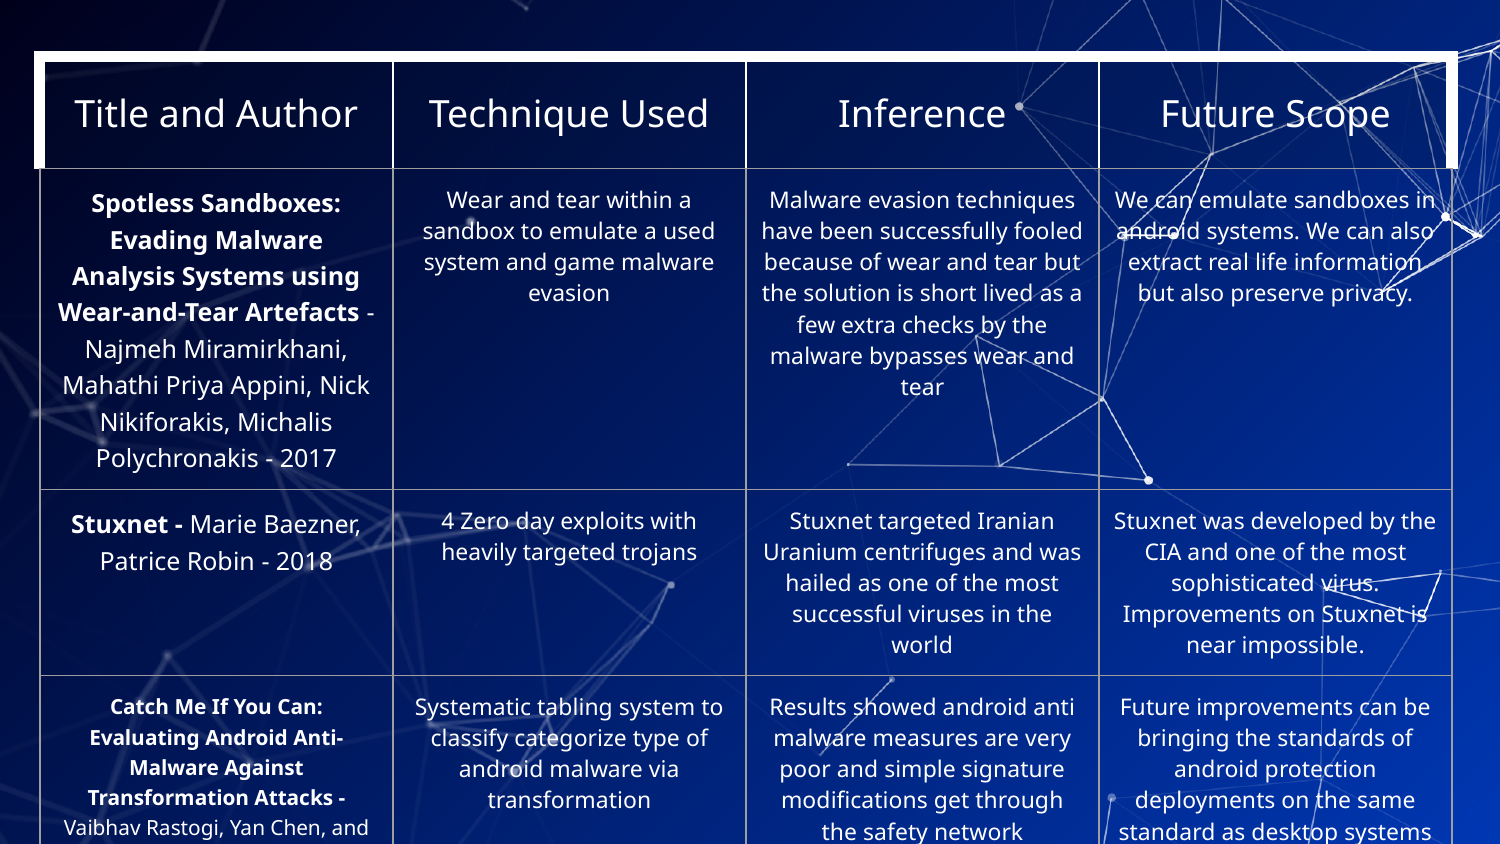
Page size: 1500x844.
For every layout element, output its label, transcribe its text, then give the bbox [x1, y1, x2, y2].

table_cell Catch Me If You Can: Evaluating Android Anti-Malware Against Transformation Attacks - Vaibhav Rastogi, Yan Chen, and Xuxian Jiang - 2013 [41, 676, 392, 844]
table_cell Stuxnet targeted Iranian Uranium centrifuges and was hailed as one of the most successful viruses in the world [747, 490, 1098, 675]
table_header Title and Author [45, 62, 392, 168]
table_cell Spotless Sandboxes: Evading Malware Analysis Systems using Wear-and-Tear Artefacts - Najmeh Miramirkhani, Mahathi Priya Appini, Nick Nikiforakis, Michalis Polychronakis - 2017 [41, 169, 392, 489]
table_cell Stuxnet - Marie Baezner, Patrice Robin - 2018 [41, 490, 392, 675]
table_cell Stuxnet was developed by the CIA and one of the most sophisticated virus. Improvements on Stuxnet is near impossible. [1100, 490, 1451, 675]
slide_number ‹#› [1391, 779, 1482, 844]
picture [0, 0, 1500, 844]
table_header Future Scope [1100, 62, 1446, 168]
table_cell Future improvements can be bringing the standards of android protection deployments on the same standard as desktop systems [1100, 676, 1451, 844]
table_header Inference [747, 62, 1098, 168]
table_cell Wear and tear within a sandbox to emulate a used system and game malware evasion [394, 169, 745, 489]
table_cell We can emulate sandboxes in android systems. We can also extract real life information but also preserve privacy. [1100, 169, 1451, 489]
table_header Technique Used [394, 62, 745, 168]
table_cell 4 Zero day exploits with heavily targeted trojans [394, 490, 745, 675]
table_cell Results showed android anti malware measures are very poor and simple signature modifications get through the safety network [747, 676, 1098, 844]
table_cell Malware evasion techniques have been successfully fooled because of wear and tear but the solution is short lived as a few extra checks by the malware bypasses wear and tear [747, 169, 1098, 489]
table_cell Systematic tabling system to classify categorize type of android malware via transformation [394, 676, 745, 844]
